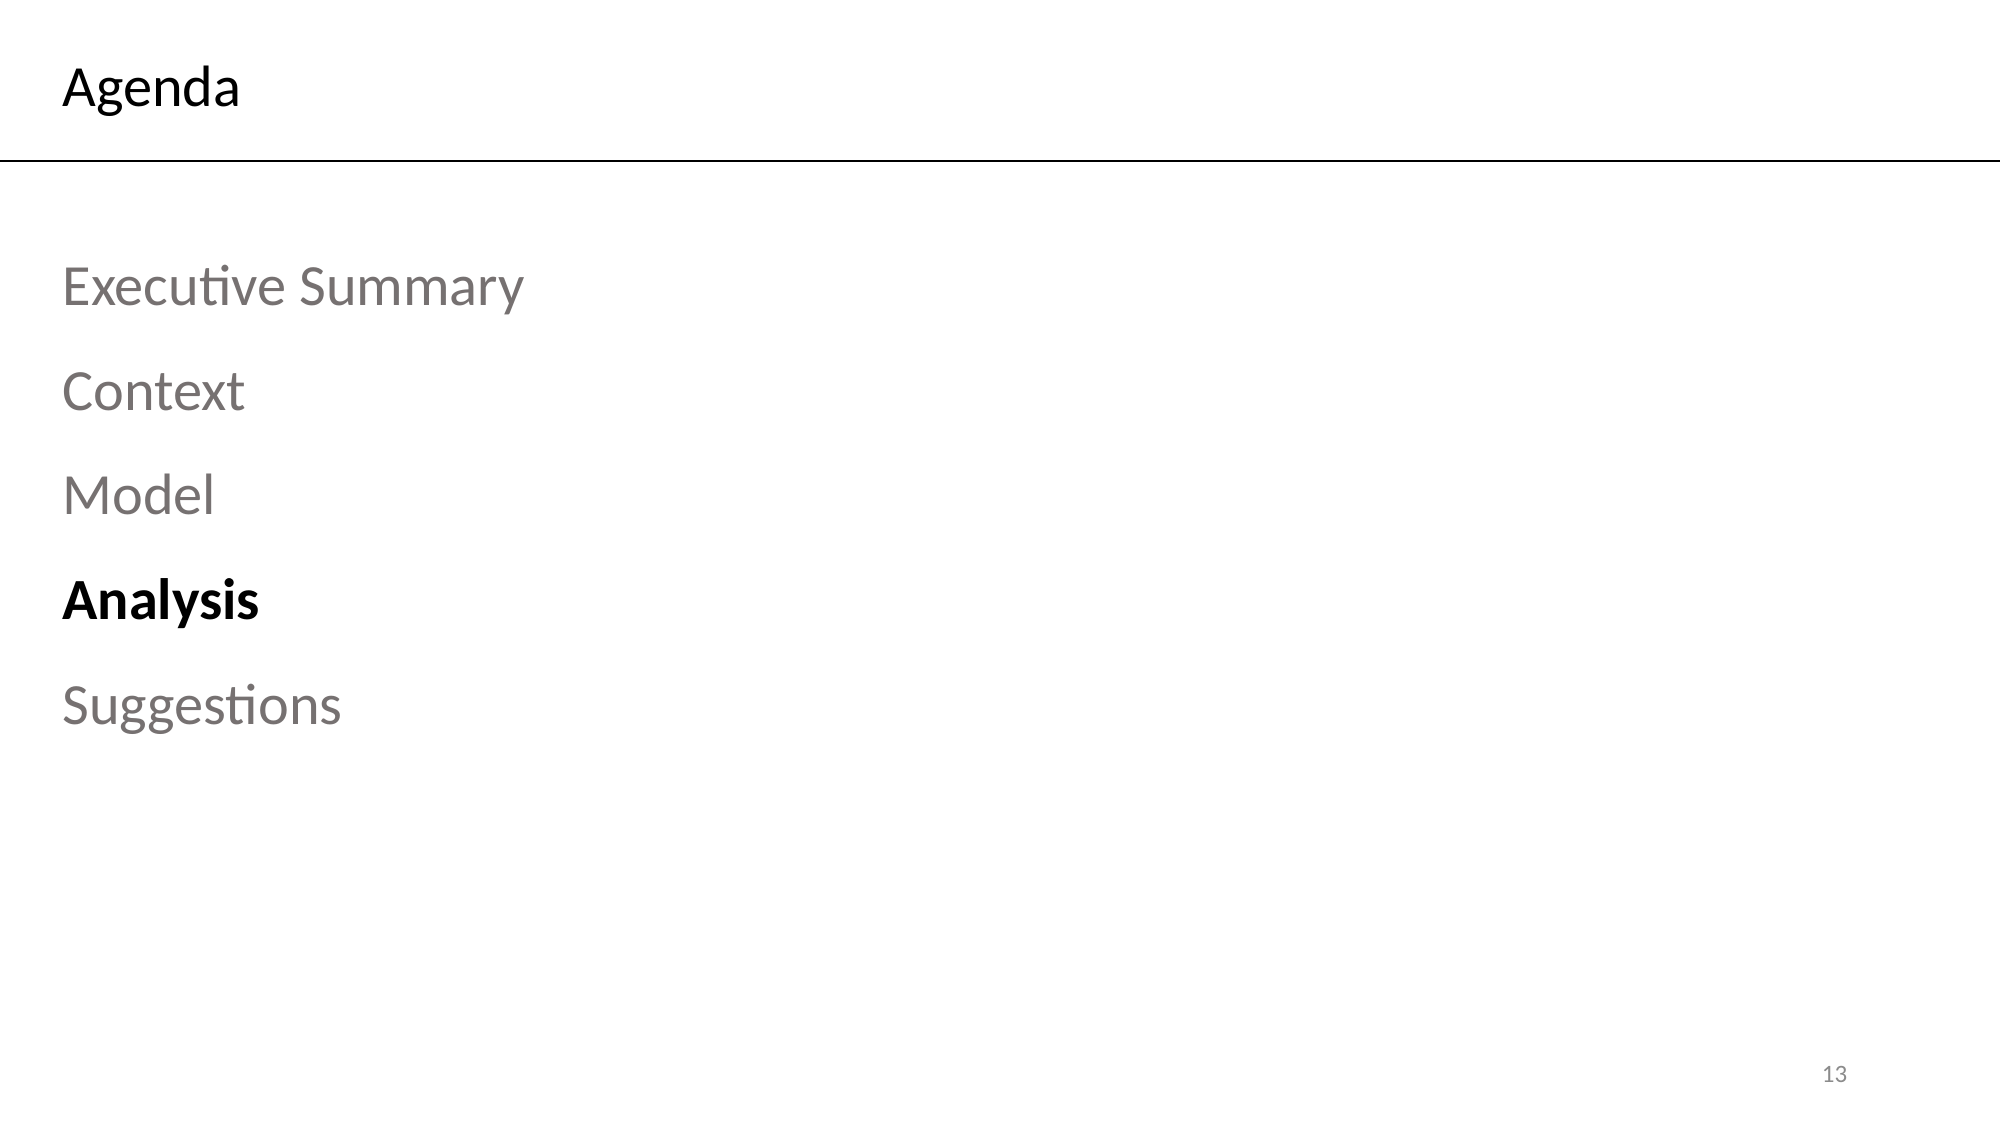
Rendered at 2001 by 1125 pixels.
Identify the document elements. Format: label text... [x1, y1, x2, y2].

slide_number 13 [1412, 1042, 1863, 1103]
list Executive Summary Context Model Analysis Suggestions [47, 225, 1805, 940]
text_box Agenda [47, 13, 1912, 157]
